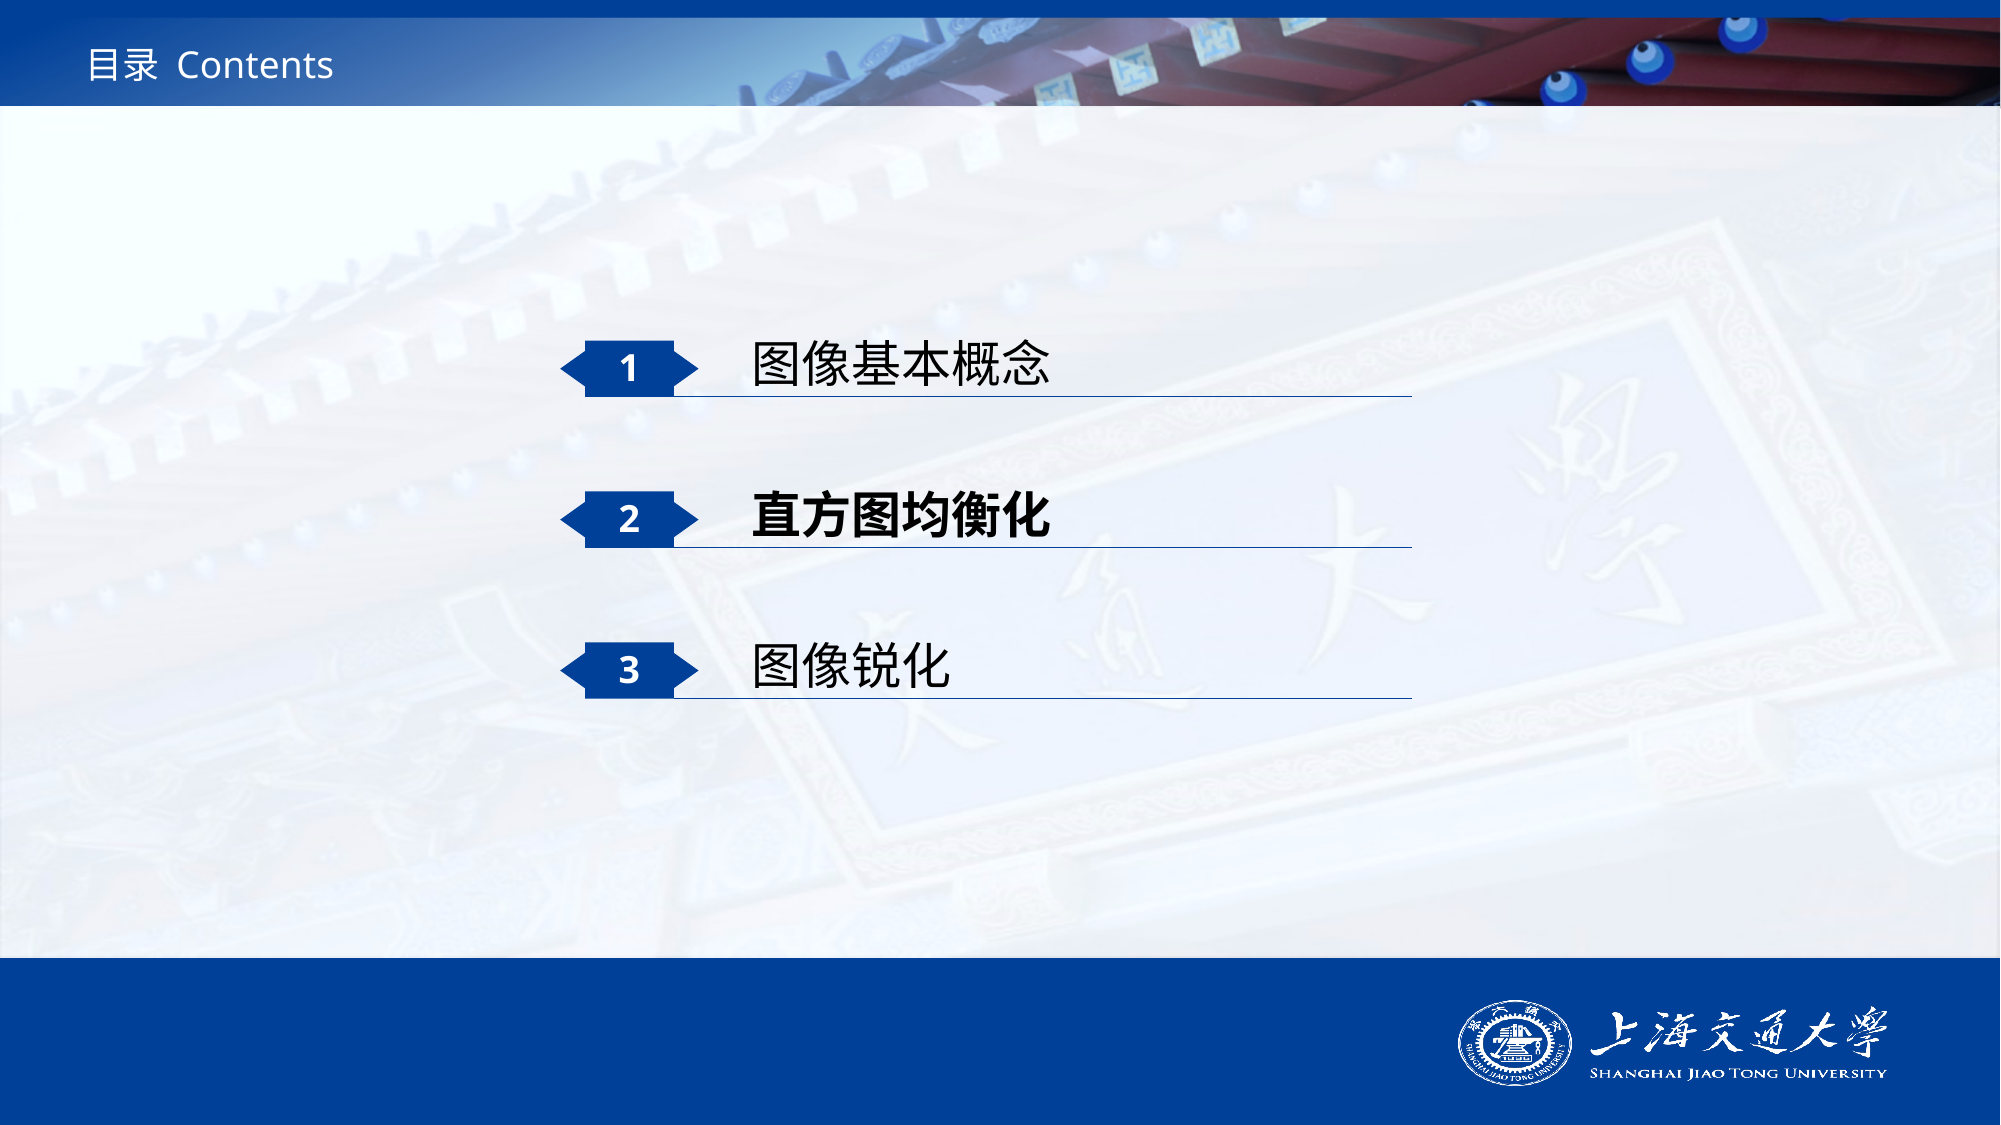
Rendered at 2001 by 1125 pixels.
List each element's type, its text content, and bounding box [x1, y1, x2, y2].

text_box 图像锐化 [736, 627, 1456, 702]
text_box 图像基本概念 [736, 325, 1456, 400]
picture [0, 0, 2001, 958]
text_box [560, 480, 699, 554]
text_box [560, 330, 699, 403]
title 目录 Contents [70, 38, 1487, 94]
text_box 直方图均衡化 [736, 476, 1456, 551]
picture [1458, 1000, 1887, 1086]
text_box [560, 631, 699, 705]
